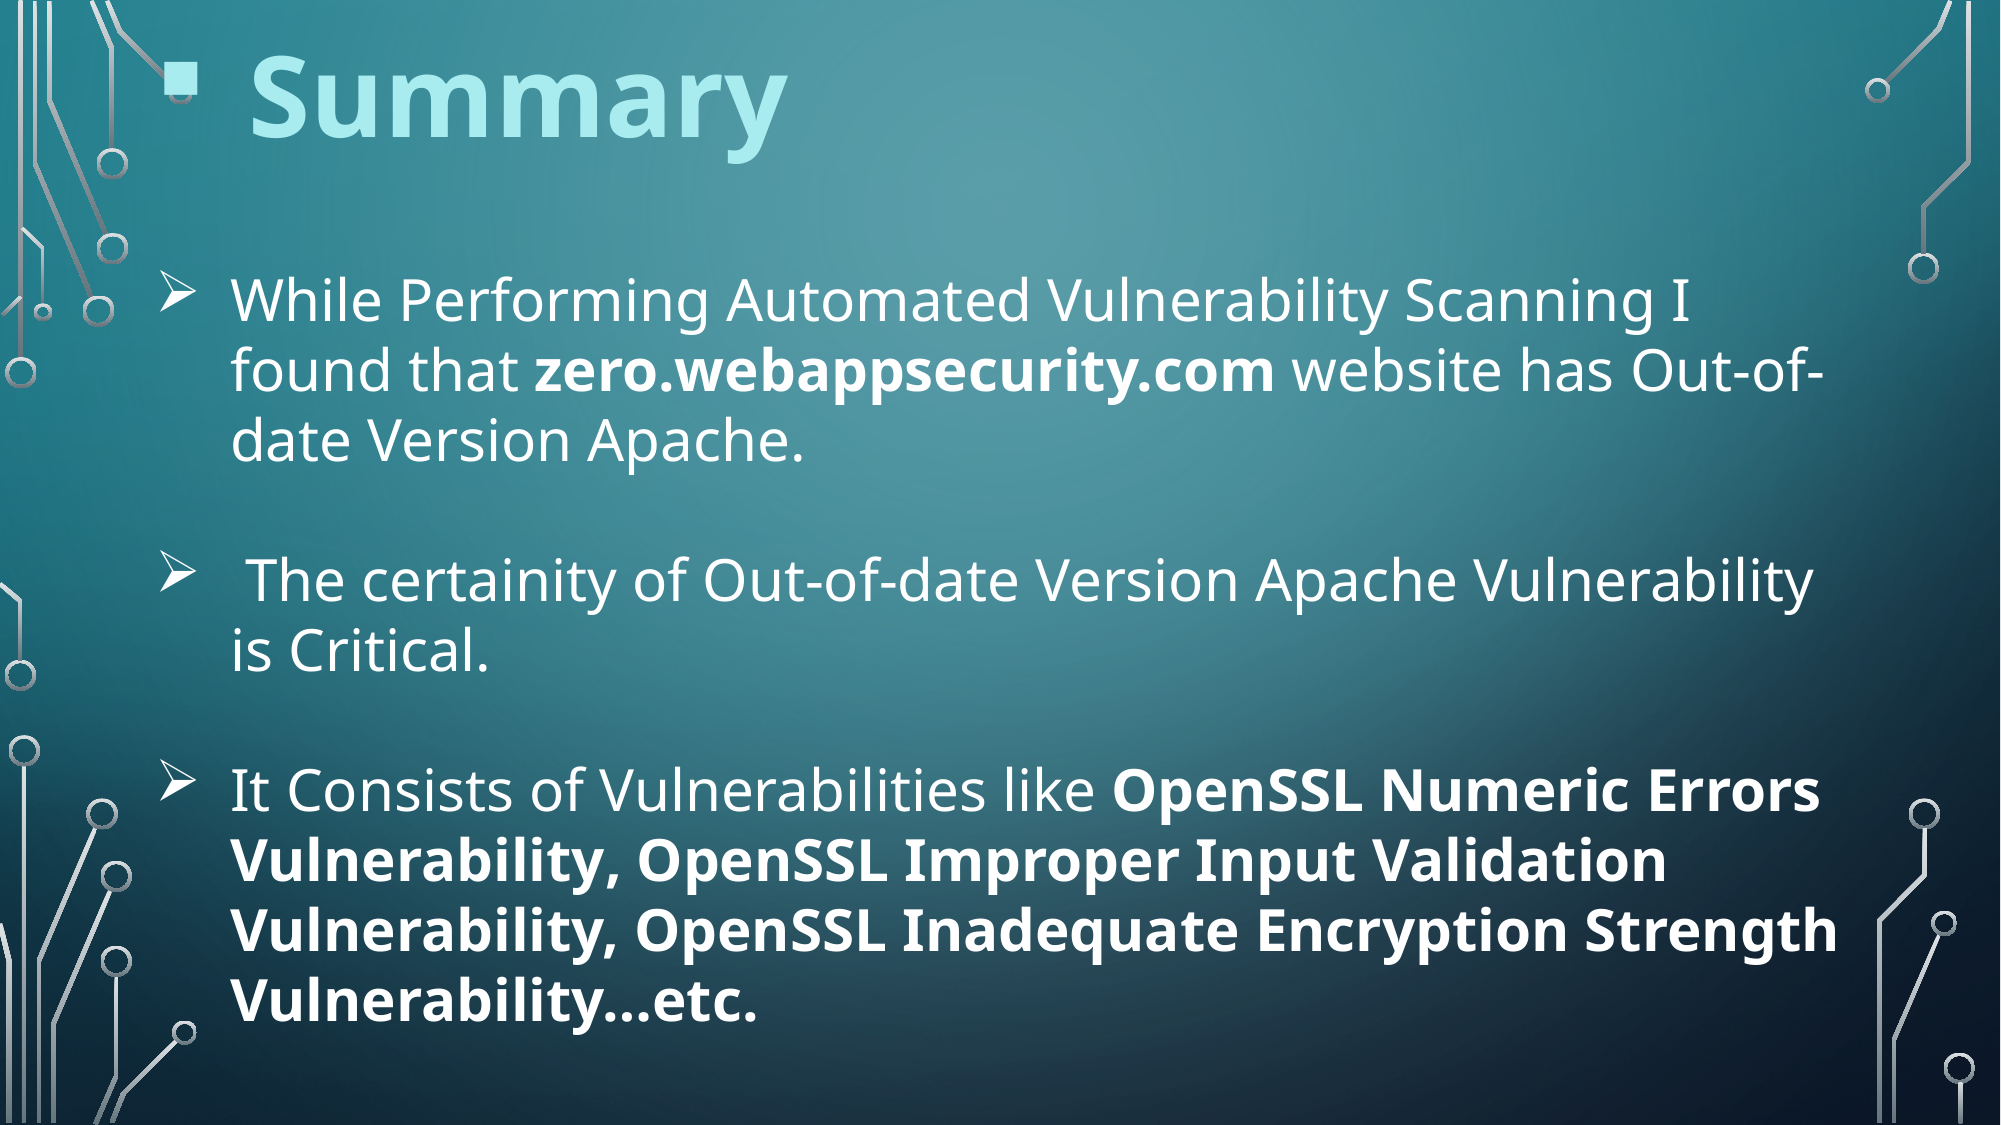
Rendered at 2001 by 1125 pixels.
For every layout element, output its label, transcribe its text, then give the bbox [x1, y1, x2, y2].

text_box Summary [140, 17, 1413, 168]
text_box While Performing Automated Vulnerability Scanning I found that zero.webappsecurity.com website has Out-of-date Version Apache. The certainity of Out-of-date Version Apache Vulnerability is Critical. It Consists of Vulnerabilities like OpenSSL Numeric Errors Vulnerability, OpenSSL Improper Input Validation Vulnerability, OpenSSL Inadequate Encryption Strength Vulnerability…etc. [140, 255, 1860, 1041]
